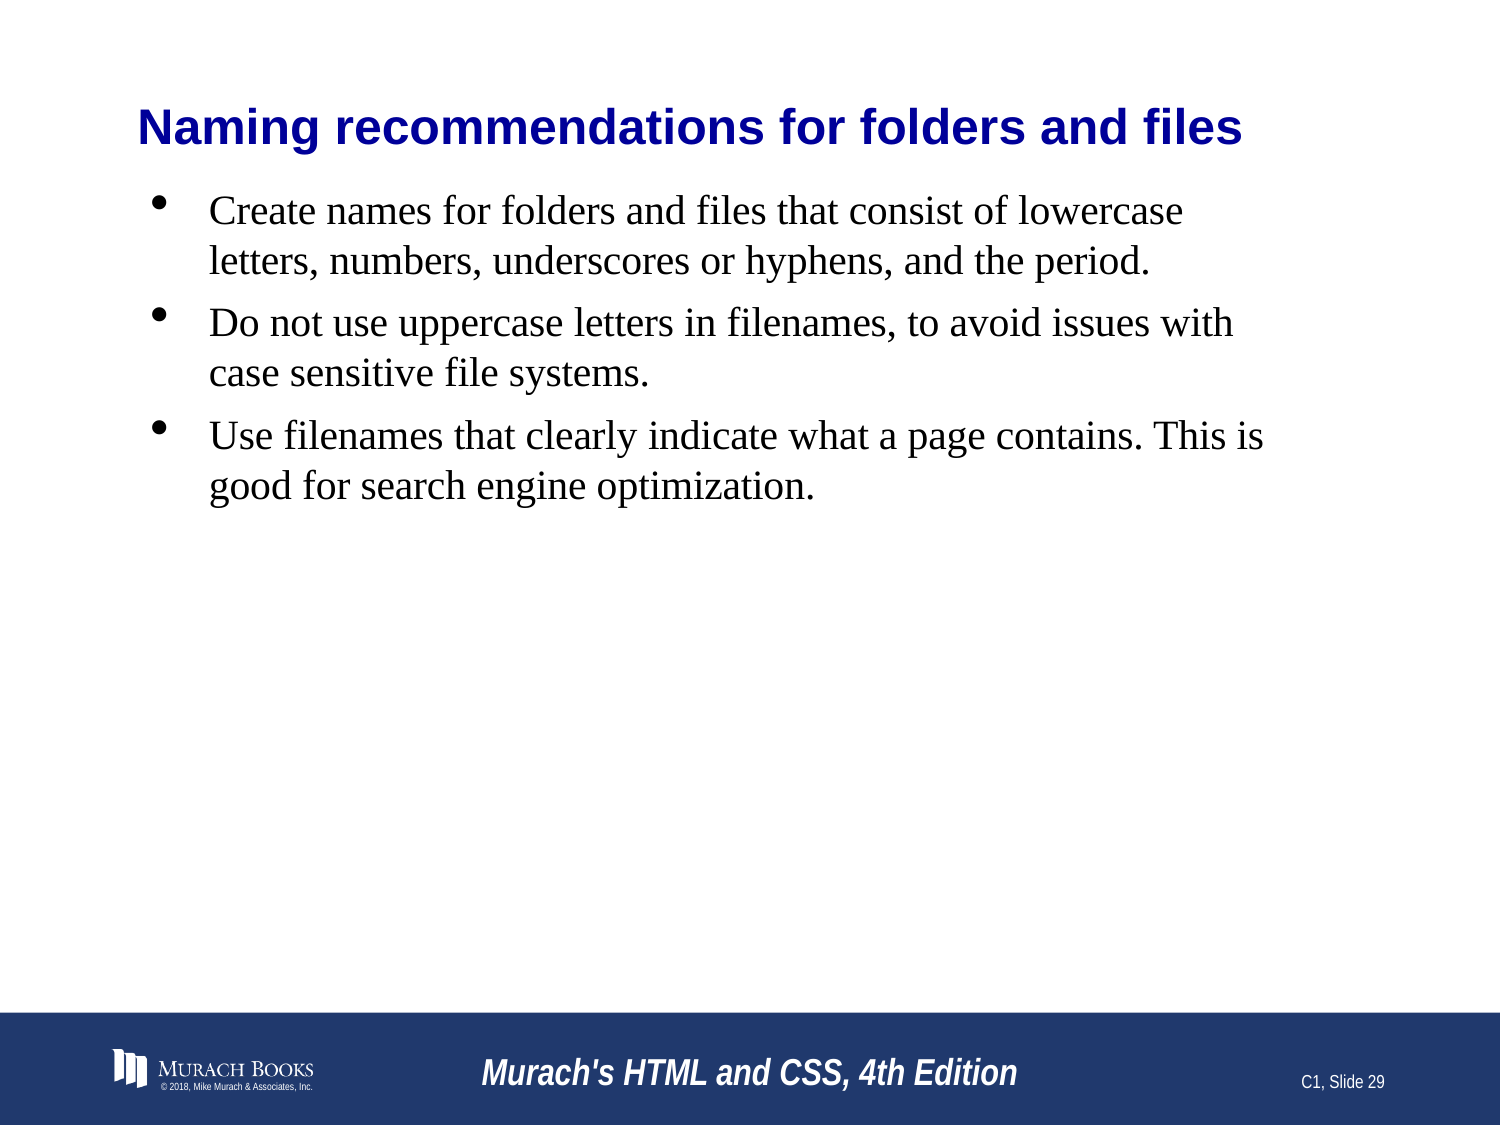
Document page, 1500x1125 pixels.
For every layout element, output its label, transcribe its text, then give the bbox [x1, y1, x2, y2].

title Naming recommendations for folders and files [137, 94, 1338, 156]
slide_number C1, Slide 29 [1087, 1025, 1400, 1100]
slide_number Murach's HTML and CSS, 4th Edition [463, 1025, 1050, 1100]
list Create names for folders and files that consist of lowercase letters, numbers, underscores or hyphens, and the period. Do not use uppercase letters in filenames, to avoid issues with case sensitive file systems. Use filenames that clearly indicate what a page contains. This is good for search engine optimization. [137, 174, 1350, 975]
footer © 2018, Mike Murach & Associates, Inc. [12, 1025, 463, 1100]
